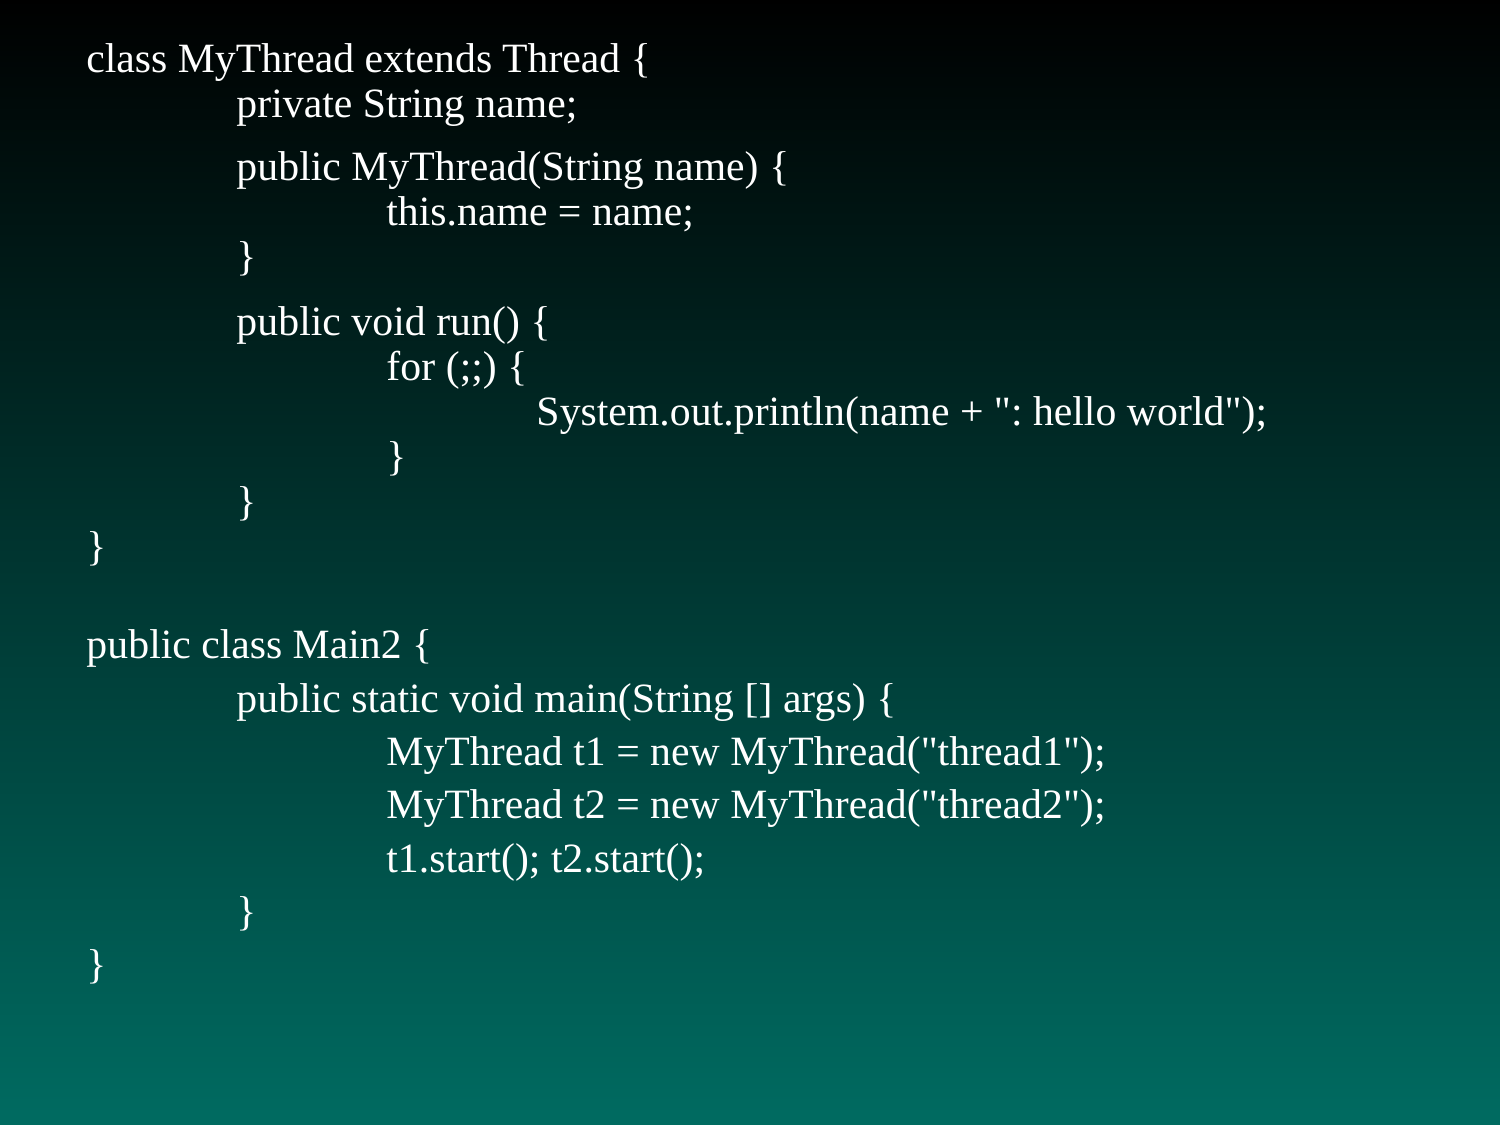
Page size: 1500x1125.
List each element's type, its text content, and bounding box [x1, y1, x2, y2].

list [0, 386, 1276, 1063]
text_box class MyThread extends Thread { private String name; public MyThread(String name) { this.name = name; } public void run() { for (;;) { System.out.println(name + ": hello world"); } } } public class Main2 { public static void main(String [] args) { MyThread t1 = new MyThread("thread1"); MyThread t2 = new MyThread("thread2"); t1.start(); t2.start(); } } [71, 28, 1283, 996]
